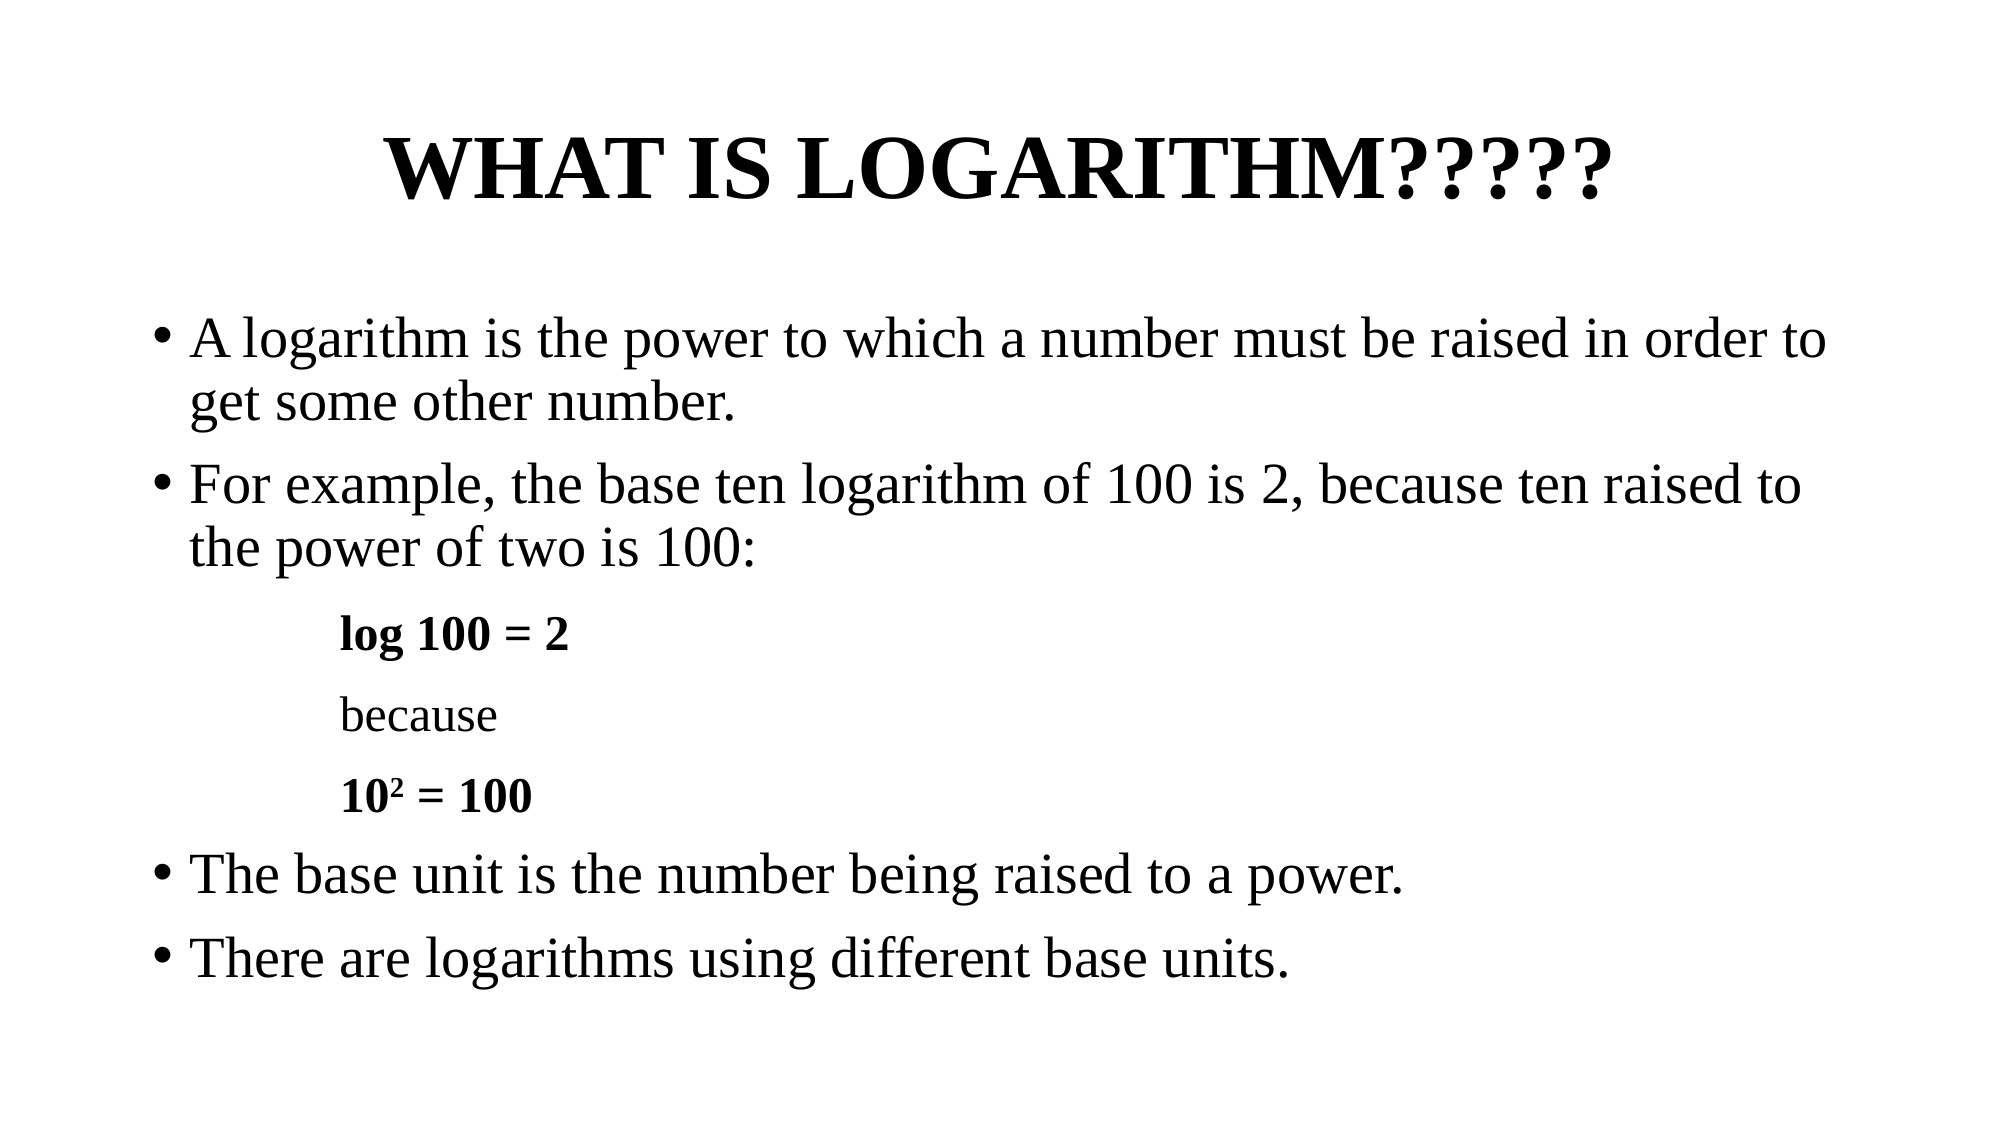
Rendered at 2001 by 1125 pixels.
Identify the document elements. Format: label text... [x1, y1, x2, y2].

title WHAT IS LOGARITHM????? [137, 59, 1863, 278]
list A logarithm is the power to which a number must be raised in order to get some other number. For example, the base ten logarithm of 100 is 2, because ten raised to the power of two is 100: log 100 = 2 because 102 = 100 The base unit is the number being raised to a power. There are logarithms using different base units. [137, 299, 1863, 1014]
